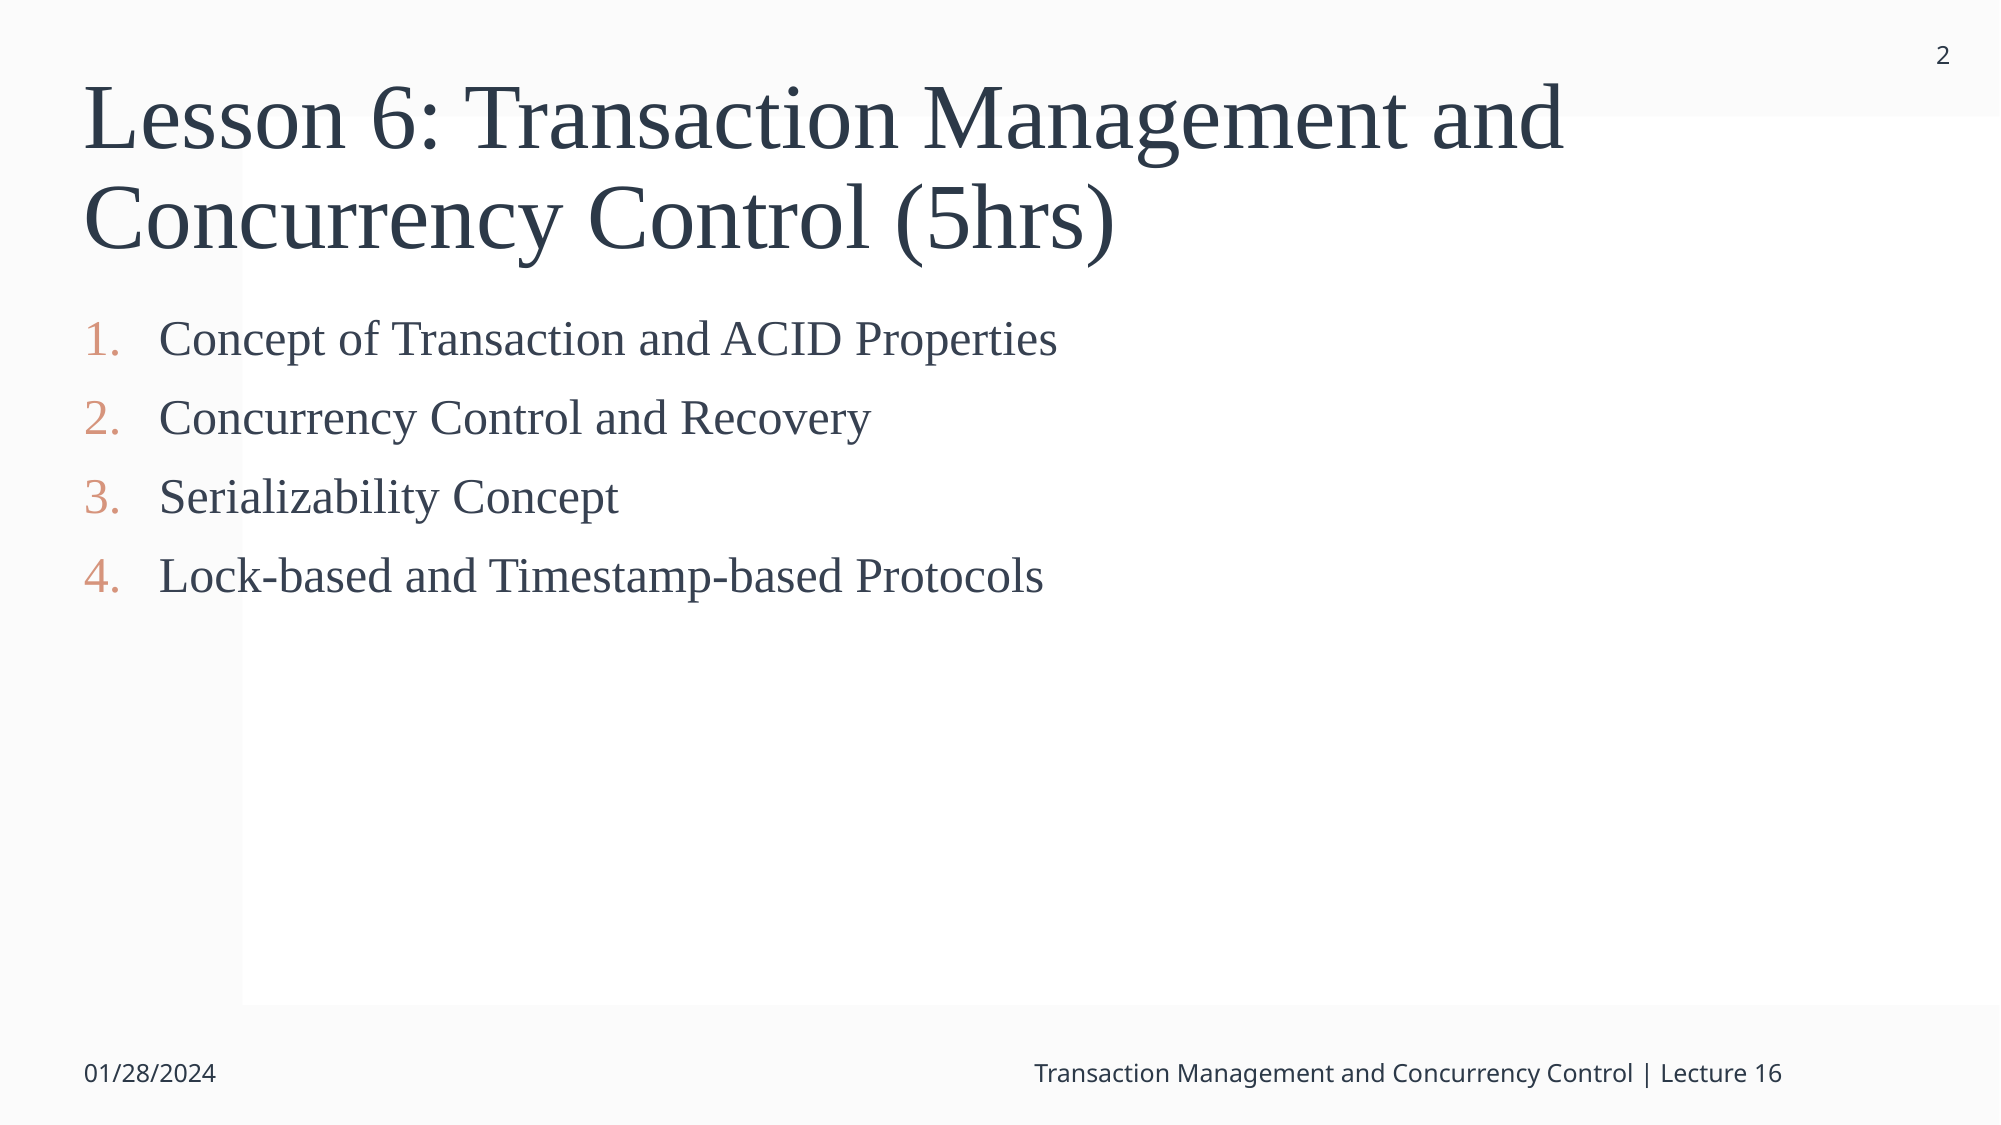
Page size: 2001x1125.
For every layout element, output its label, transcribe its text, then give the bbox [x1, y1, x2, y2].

title Lesson 6: Transaction Management and Concurrency Control (5hrs) [68, 59, 1799, 278]
list Concept of Transaction and ACID Properties Concurrency Control and Recovery Serializability Concept Lock-based and Timestamp-based Protocols [68, 299, 1799, 990]
footer Transaction Management and Concurrency Control | Lecture 16 [618, 1020, 1799, 1125]
slide_number 2 [1886, 0, 2000, 113]
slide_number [68, 1020, 519, 1125]
